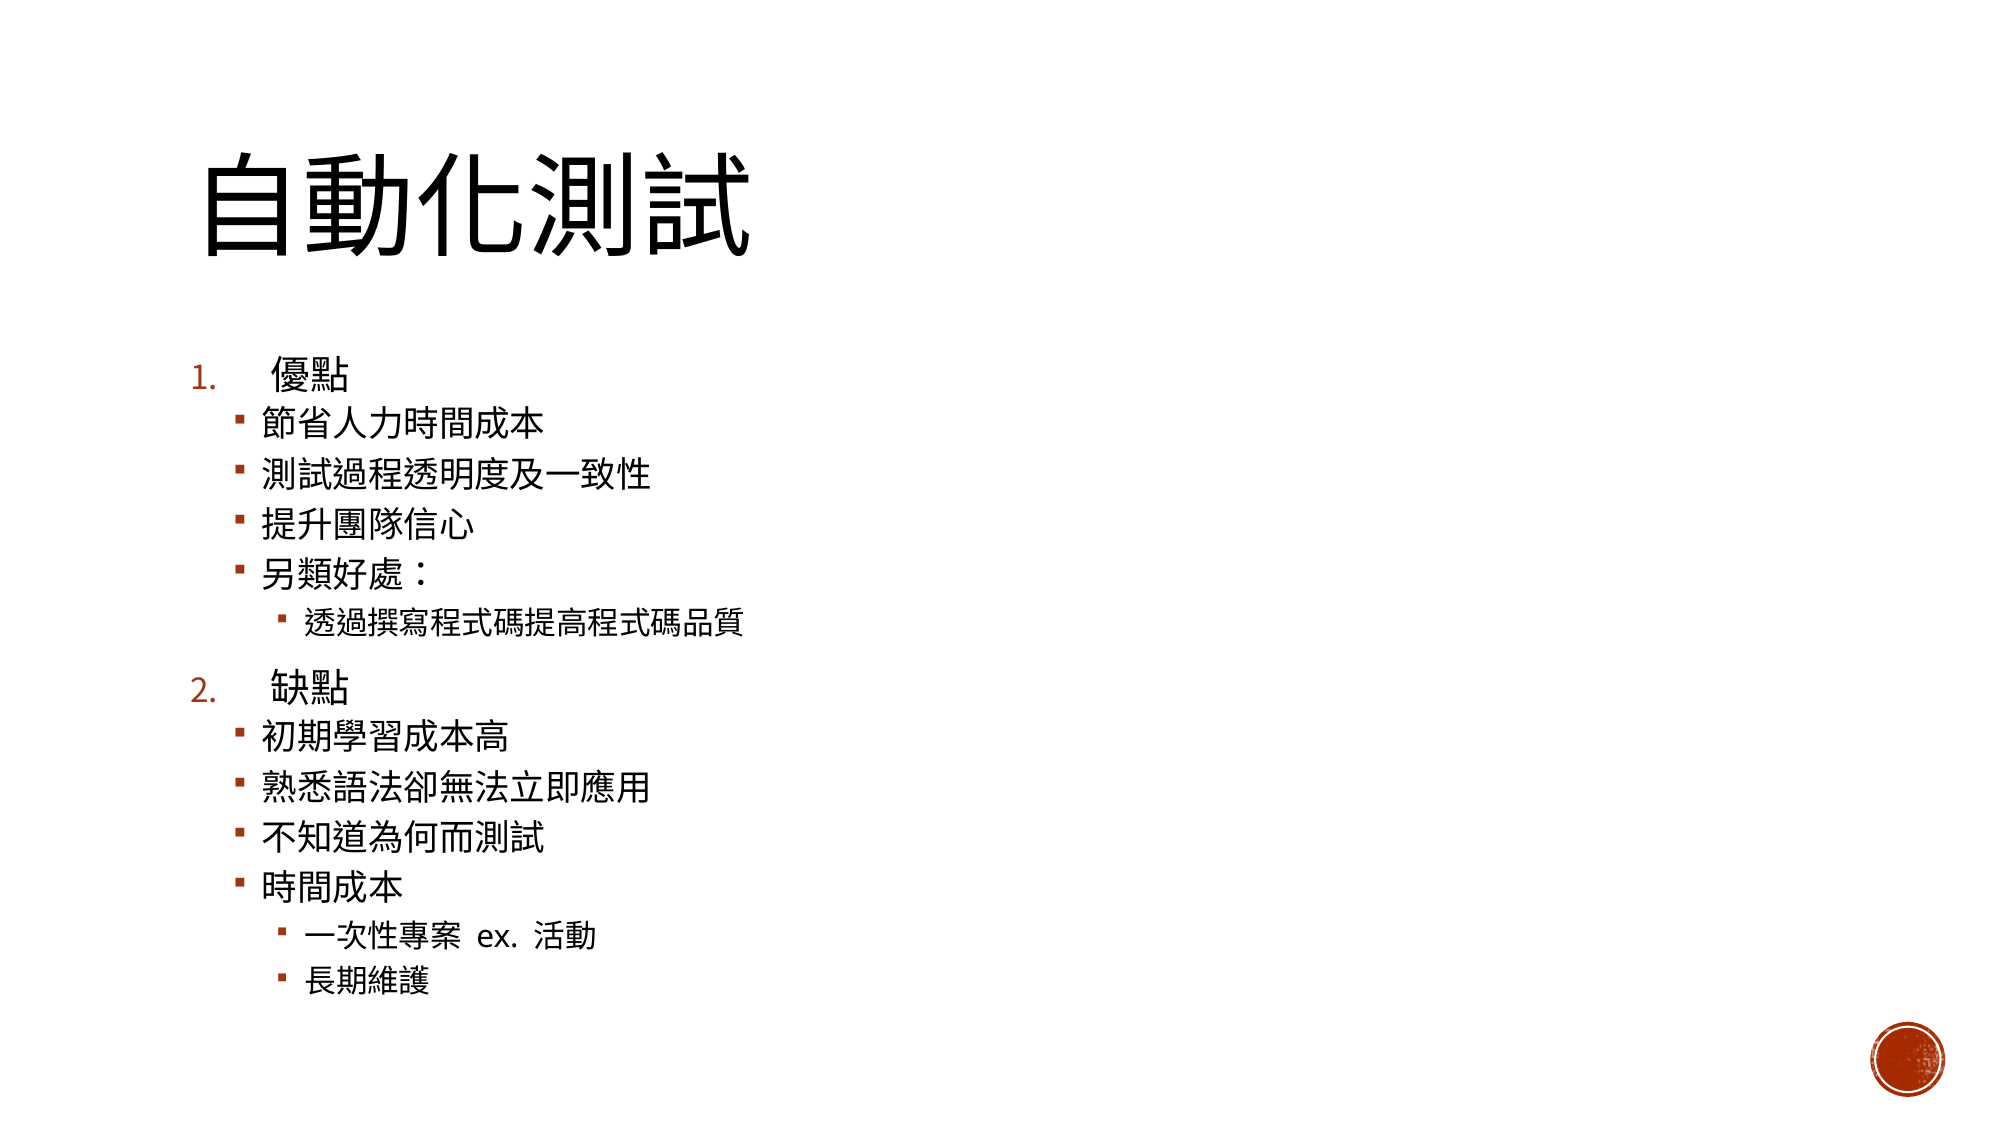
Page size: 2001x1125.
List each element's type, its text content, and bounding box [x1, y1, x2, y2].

title 自動化測試 [175, 79, 1826, 344]
list 優點 節省人力時間成本 測試過程透明度及一致性 提升團隊信心 另類好處： 透過撰寫程式碼提高程式碼品質 缺點 初期學習成本高 熟悉語法卻無法立即應用 不知道為何而測試 時間成本 一次性專案 ex. 活動 長期維護 [175, 348, 1826, 1013]
